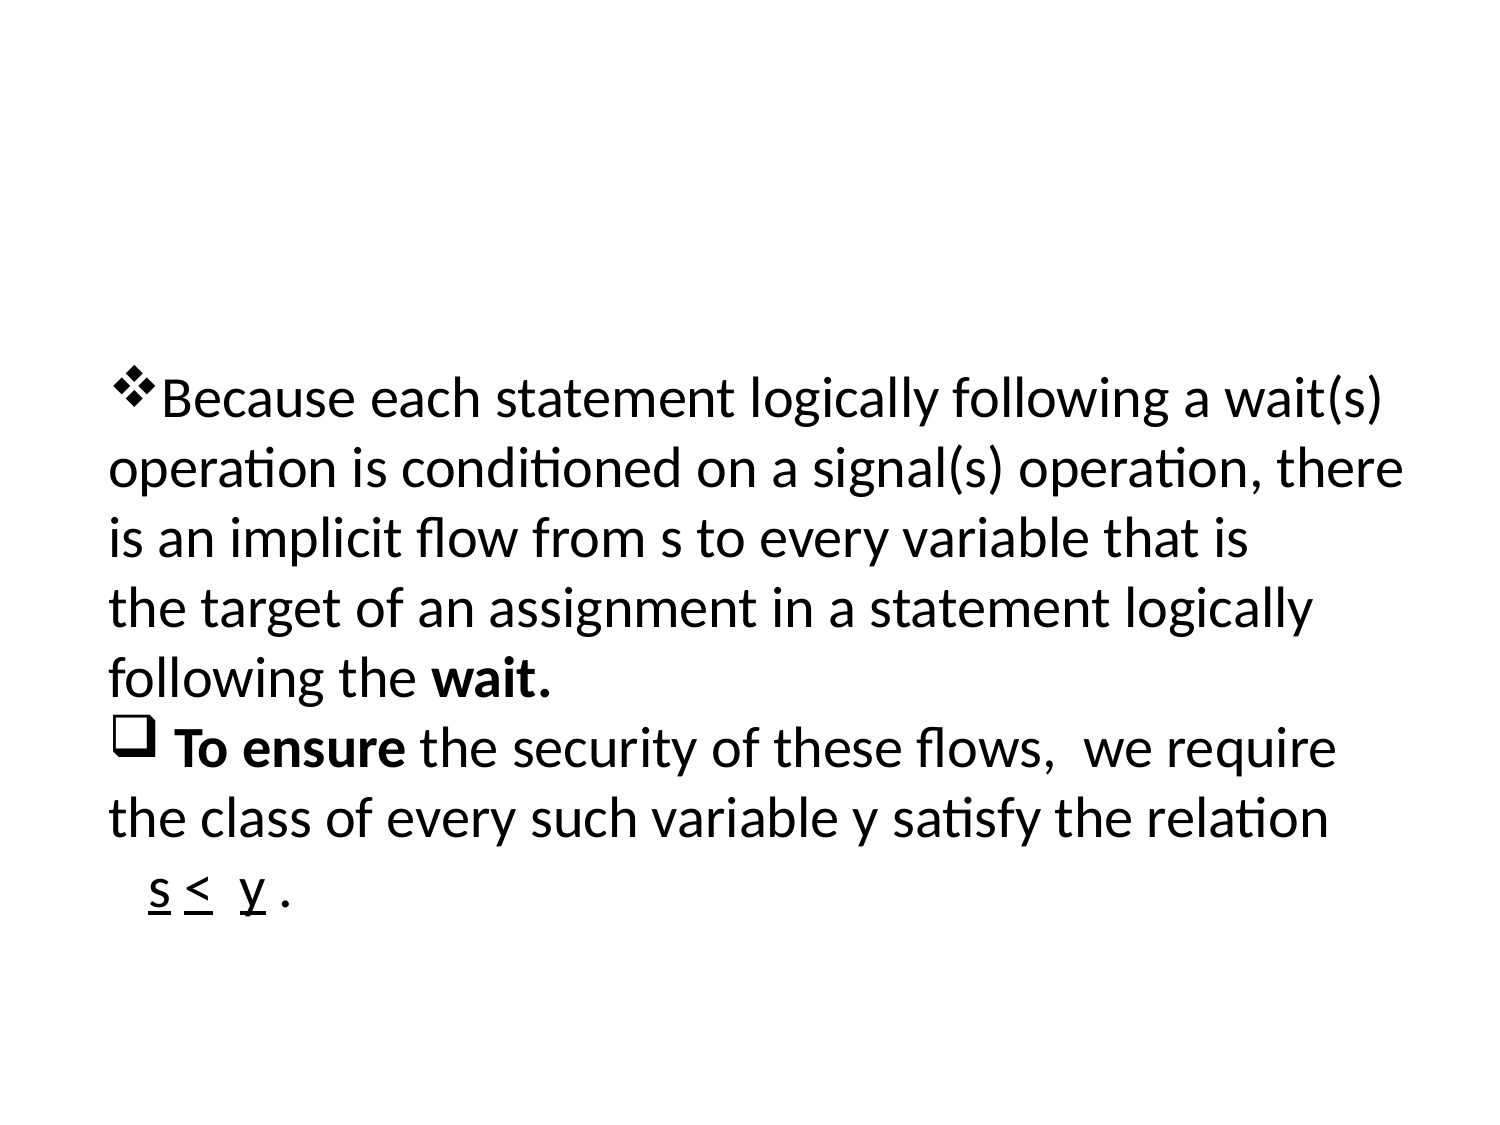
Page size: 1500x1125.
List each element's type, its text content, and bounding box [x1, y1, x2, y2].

text_box Because each statement logically following a wait(s) operation is conditioned on a signal(s) operation, there is an implicit flow from s to every variable that is the target of an assignment in a statement logically following the wait. To ensure the security of these flows, we require the class of every such variable y satisfy the relation s < y . [93, 351, 1430, 927]
